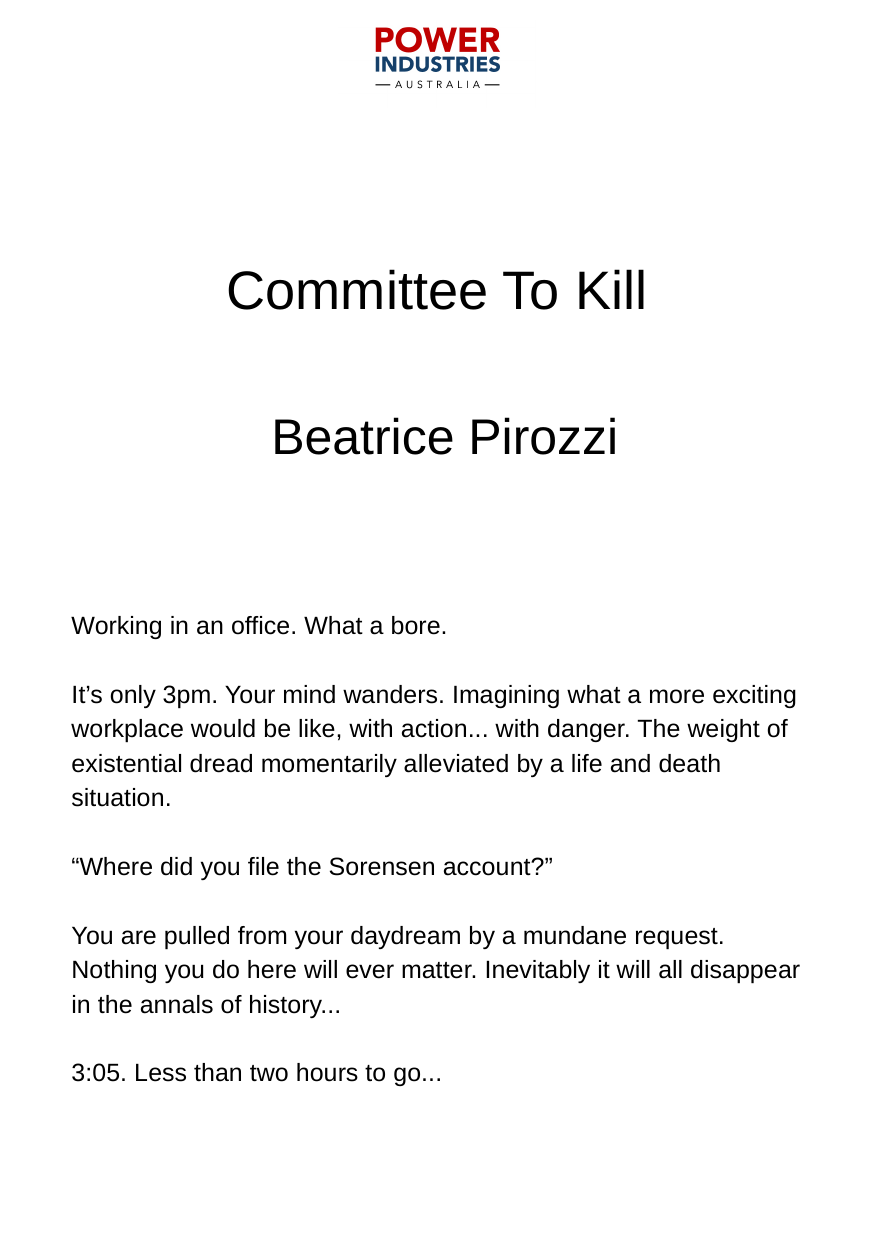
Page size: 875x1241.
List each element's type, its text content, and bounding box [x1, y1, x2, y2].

text_box Beatrice Pirozzi [45, 389, 845, 501]
picture [338, 20, 536, 67]
title Committee To Kill [29, 67, 845, 336]
text_box Working in an office. What a bore. It’s only 3pm. Your mind wanders. Imagining what a more exciting workplace would be like, with action... with danger. The weight of existential dread momentarily alleviated by a life and death situation. “Where did you file the Sorensen account?” You are pulled from your daydream by a mundane request. Nothing you do here will ever matter. Inevitably it will all disappear in the annals of history... 3:05. Less than two hours to go... [56, 589, 818, 1164]
